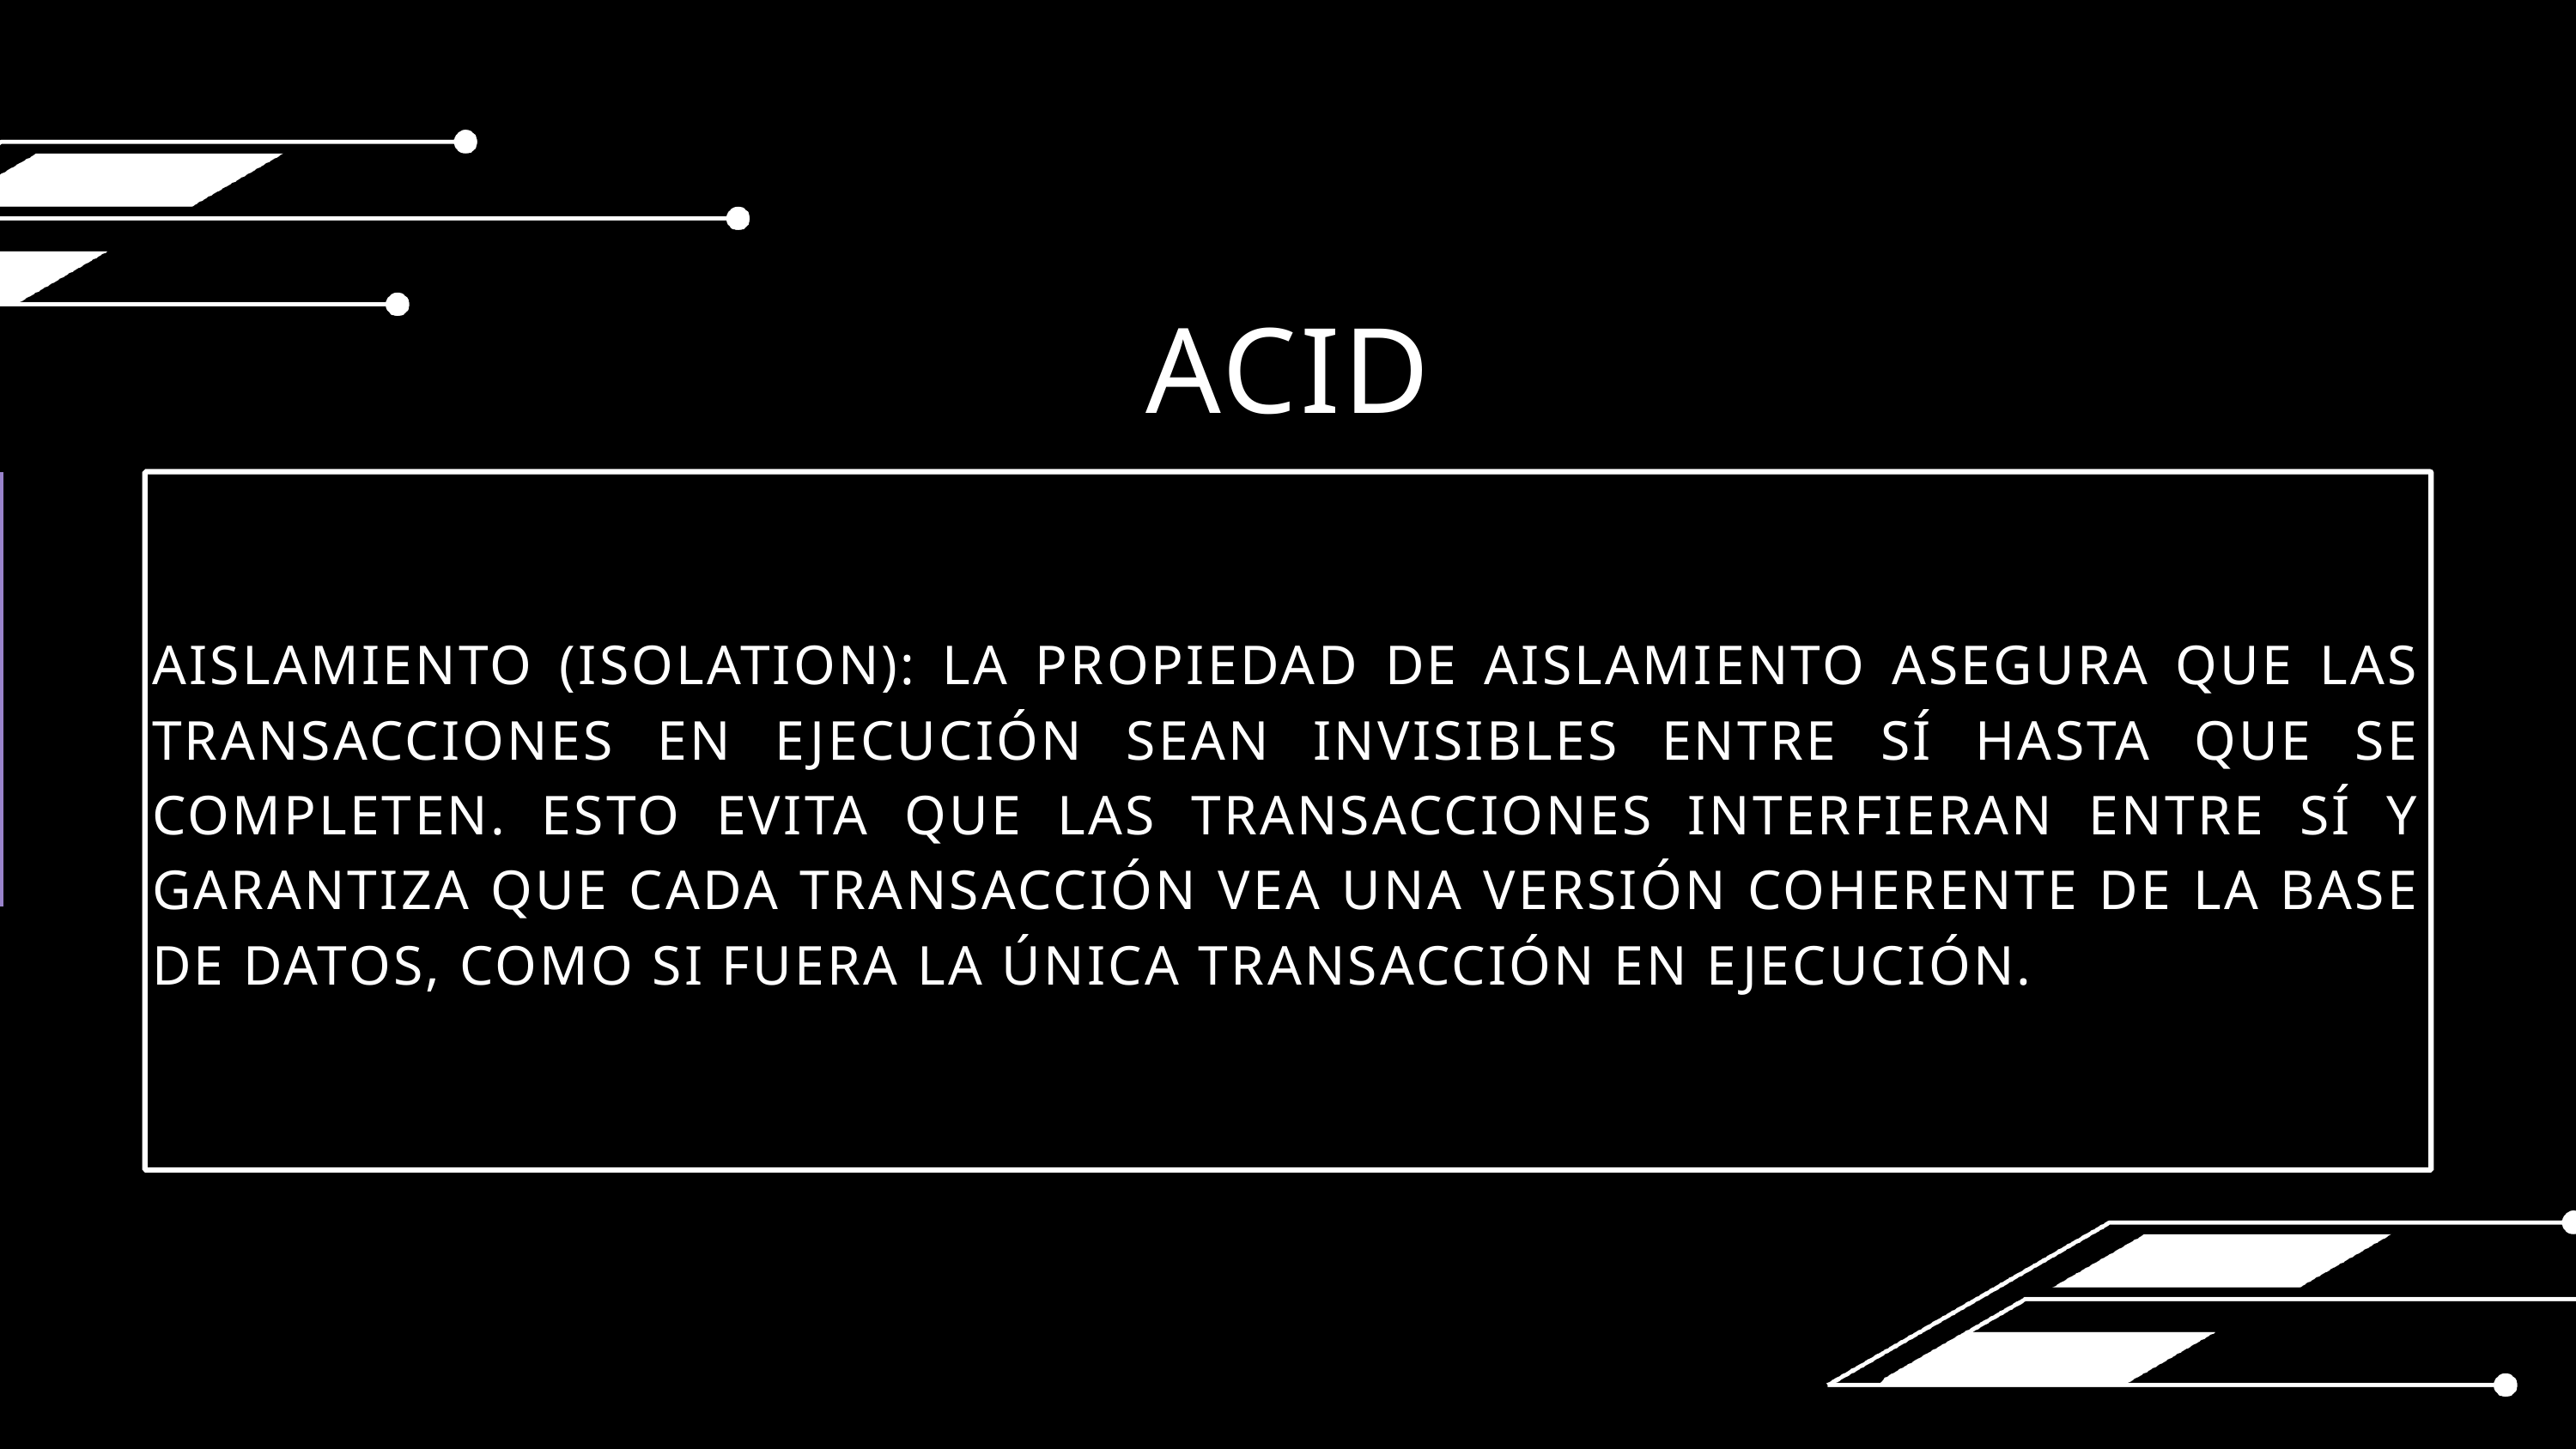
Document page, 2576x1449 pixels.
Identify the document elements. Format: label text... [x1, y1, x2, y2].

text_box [0, 471, 4, 906]
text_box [144, 471, 2432, 1171]
text_box ACID [144, 271, 2432, 437]
text_box [1826, 1210, 2576, 1397]
text_box [0, 130, 750, 316]
